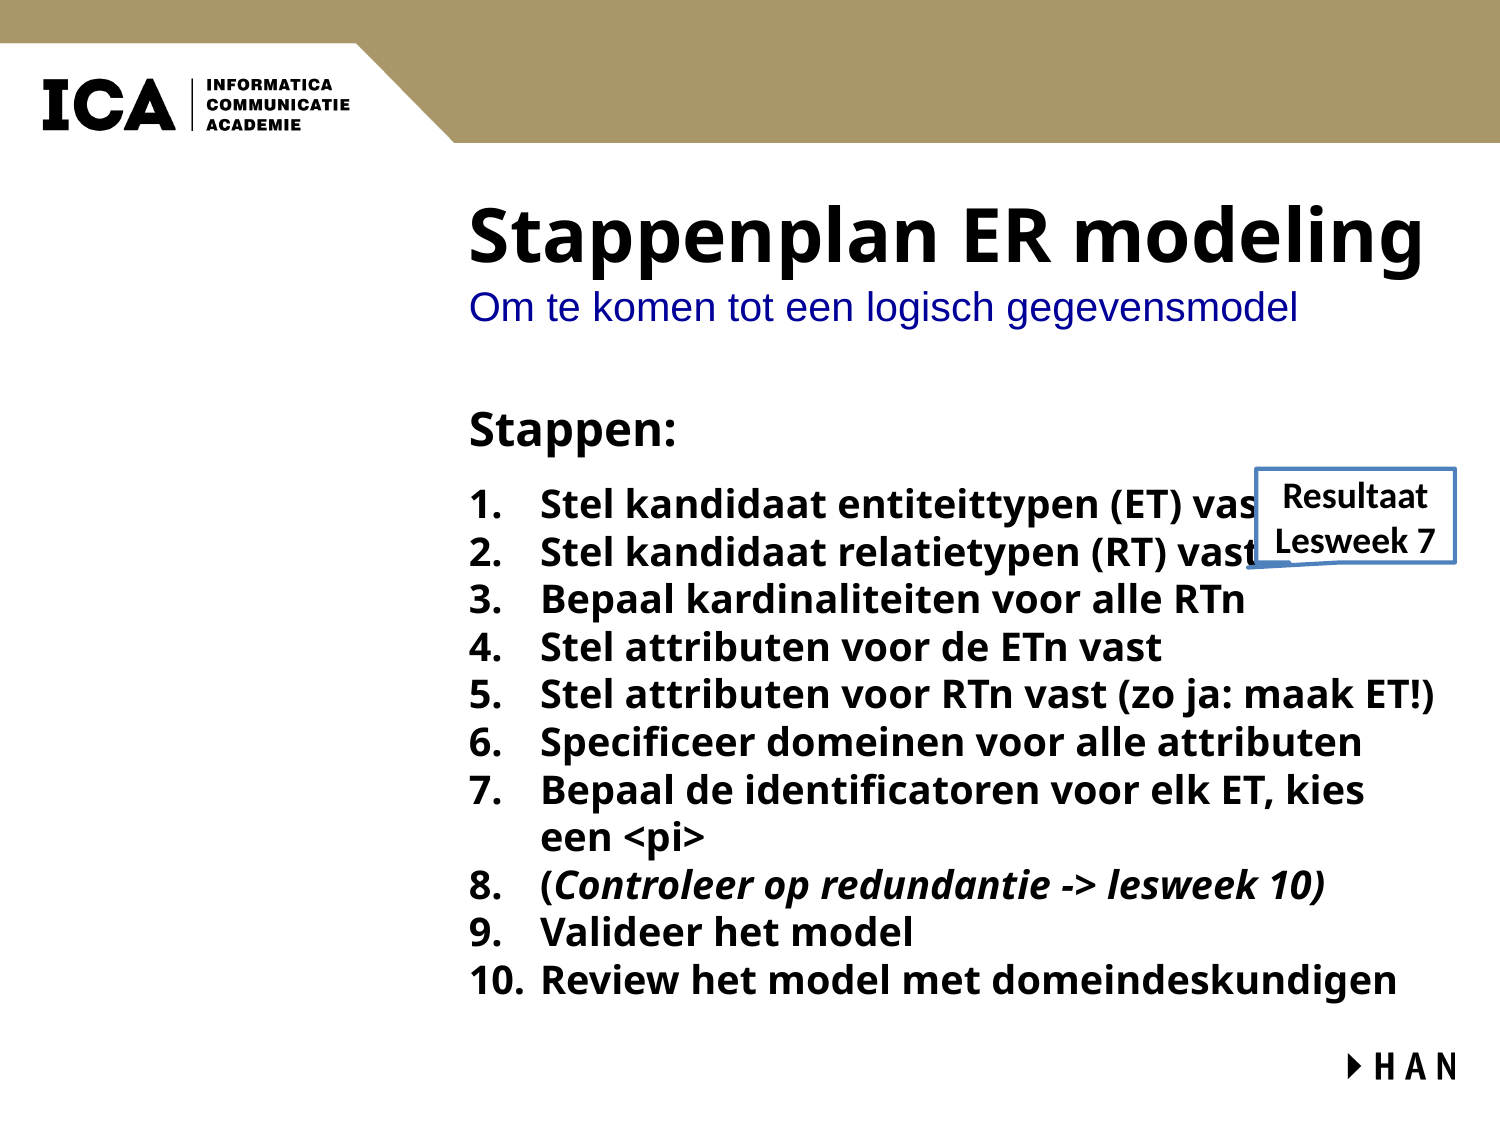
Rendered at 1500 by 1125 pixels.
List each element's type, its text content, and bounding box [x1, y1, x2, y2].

list Stappen: Stel kandidaat entiteittypen (ET) vast Stel kandidaat relatietypen (RT) vast Bepaal kardinaliteiten voor alle RTn Stel attributen voor de ETn vast Stel attributen voor RTn vast (zo ja: maak ET!) Specificeer domeinen voor alle attributen Bepaal de identificatoren voor elk ET, kies een <pi> (Controleer op redundantie -> lesweek 10) Valideer het model Review het model met domeindeskundigen [453, 391, 1455, 1040]
title Stappenplan ER modeling [453, 179, 1455, 272]
list Om te komen tot een logisch gegevensmodel [453, 272, 1455, 337]
text_box Resultaat Lesweek 7 [1245, 466, 1457, 570]
